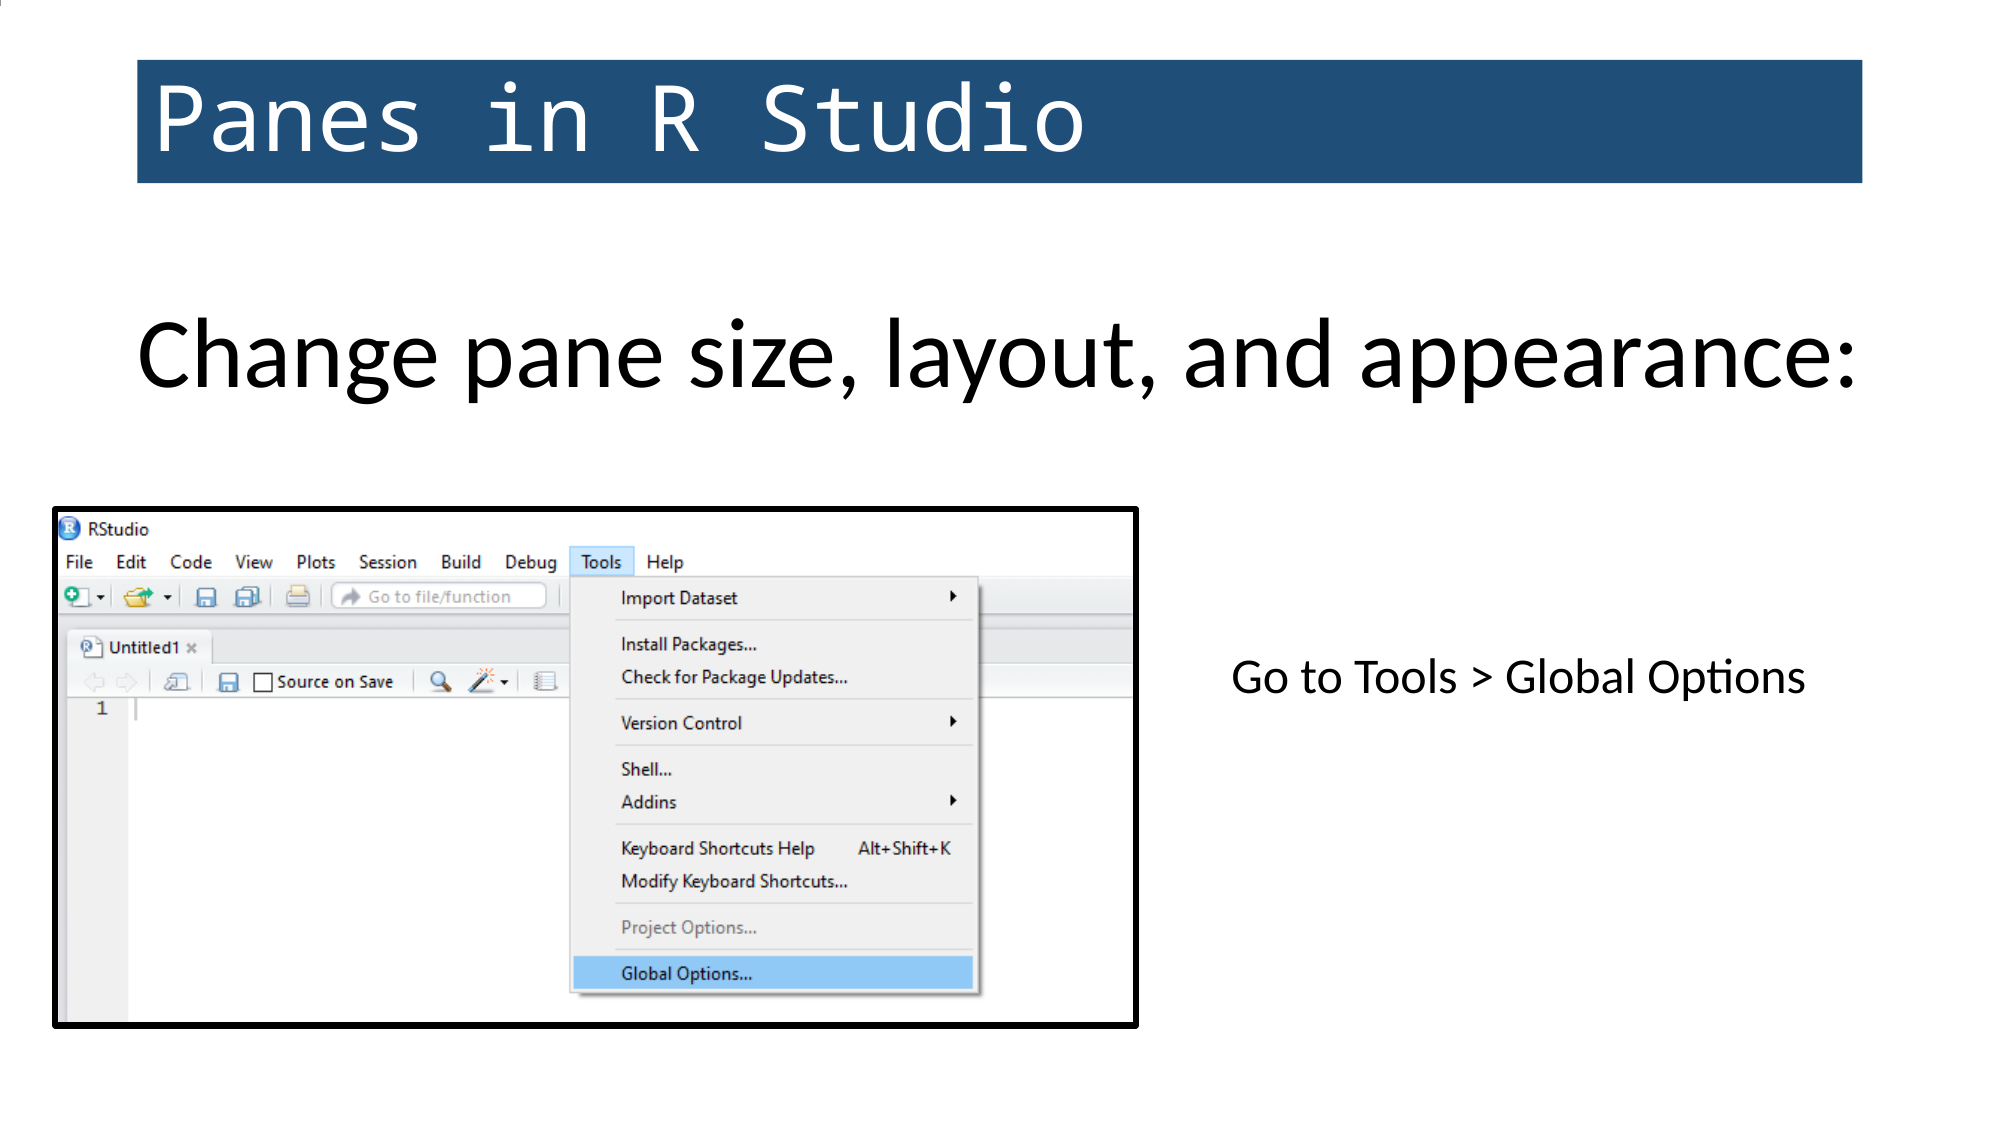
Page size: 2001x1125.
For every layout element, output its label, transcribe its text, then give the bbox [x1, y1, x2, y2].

picture [58, 512, 1133, 1023]
text_box Go to Tools > Global Options [1216, 635, 1885, 711]
title Panes in R Studio [137, 59, 1863, 184]
text_box Change pane size, layout, and appearance: [83, 279, 1917, 415]
